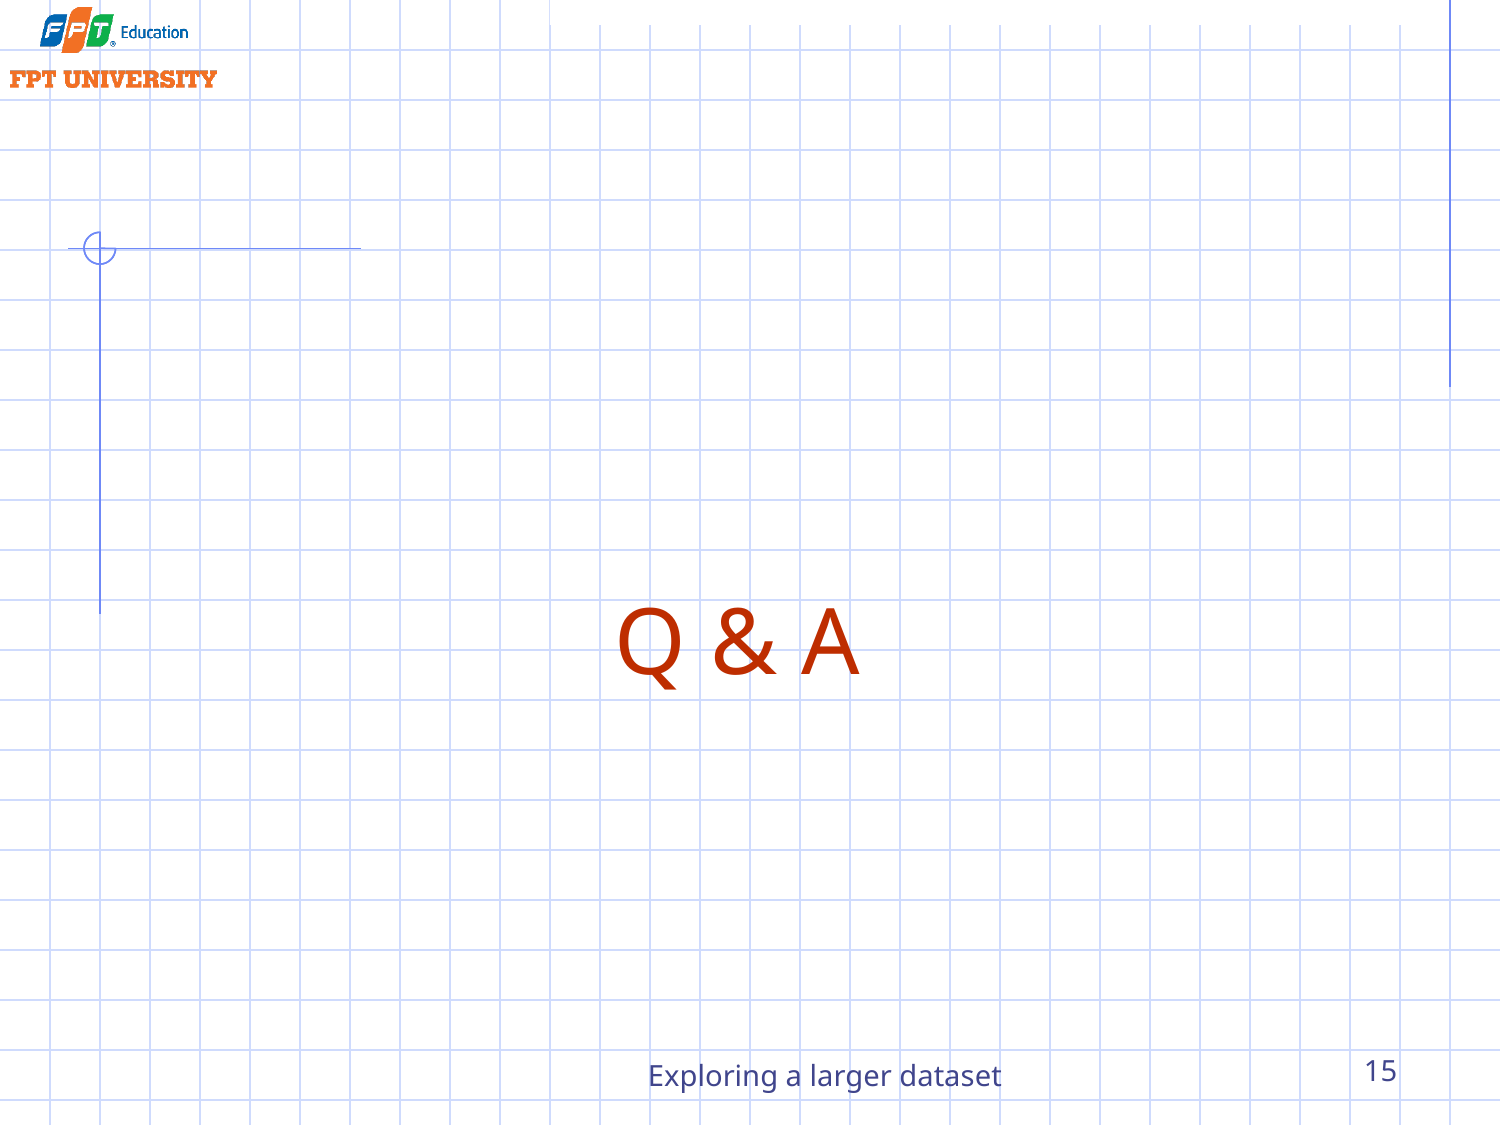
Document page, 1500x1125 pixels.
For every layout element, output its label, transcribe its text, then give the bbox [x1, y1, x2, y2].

title Q & A [187, 512, 1288, 700]
text_box ‹#› [1099, 1024, 1413, 1100]
text_box Exploring a larger dataset [587, 1024, 1063, 1100]
picture [10, 6, 217, 88]
